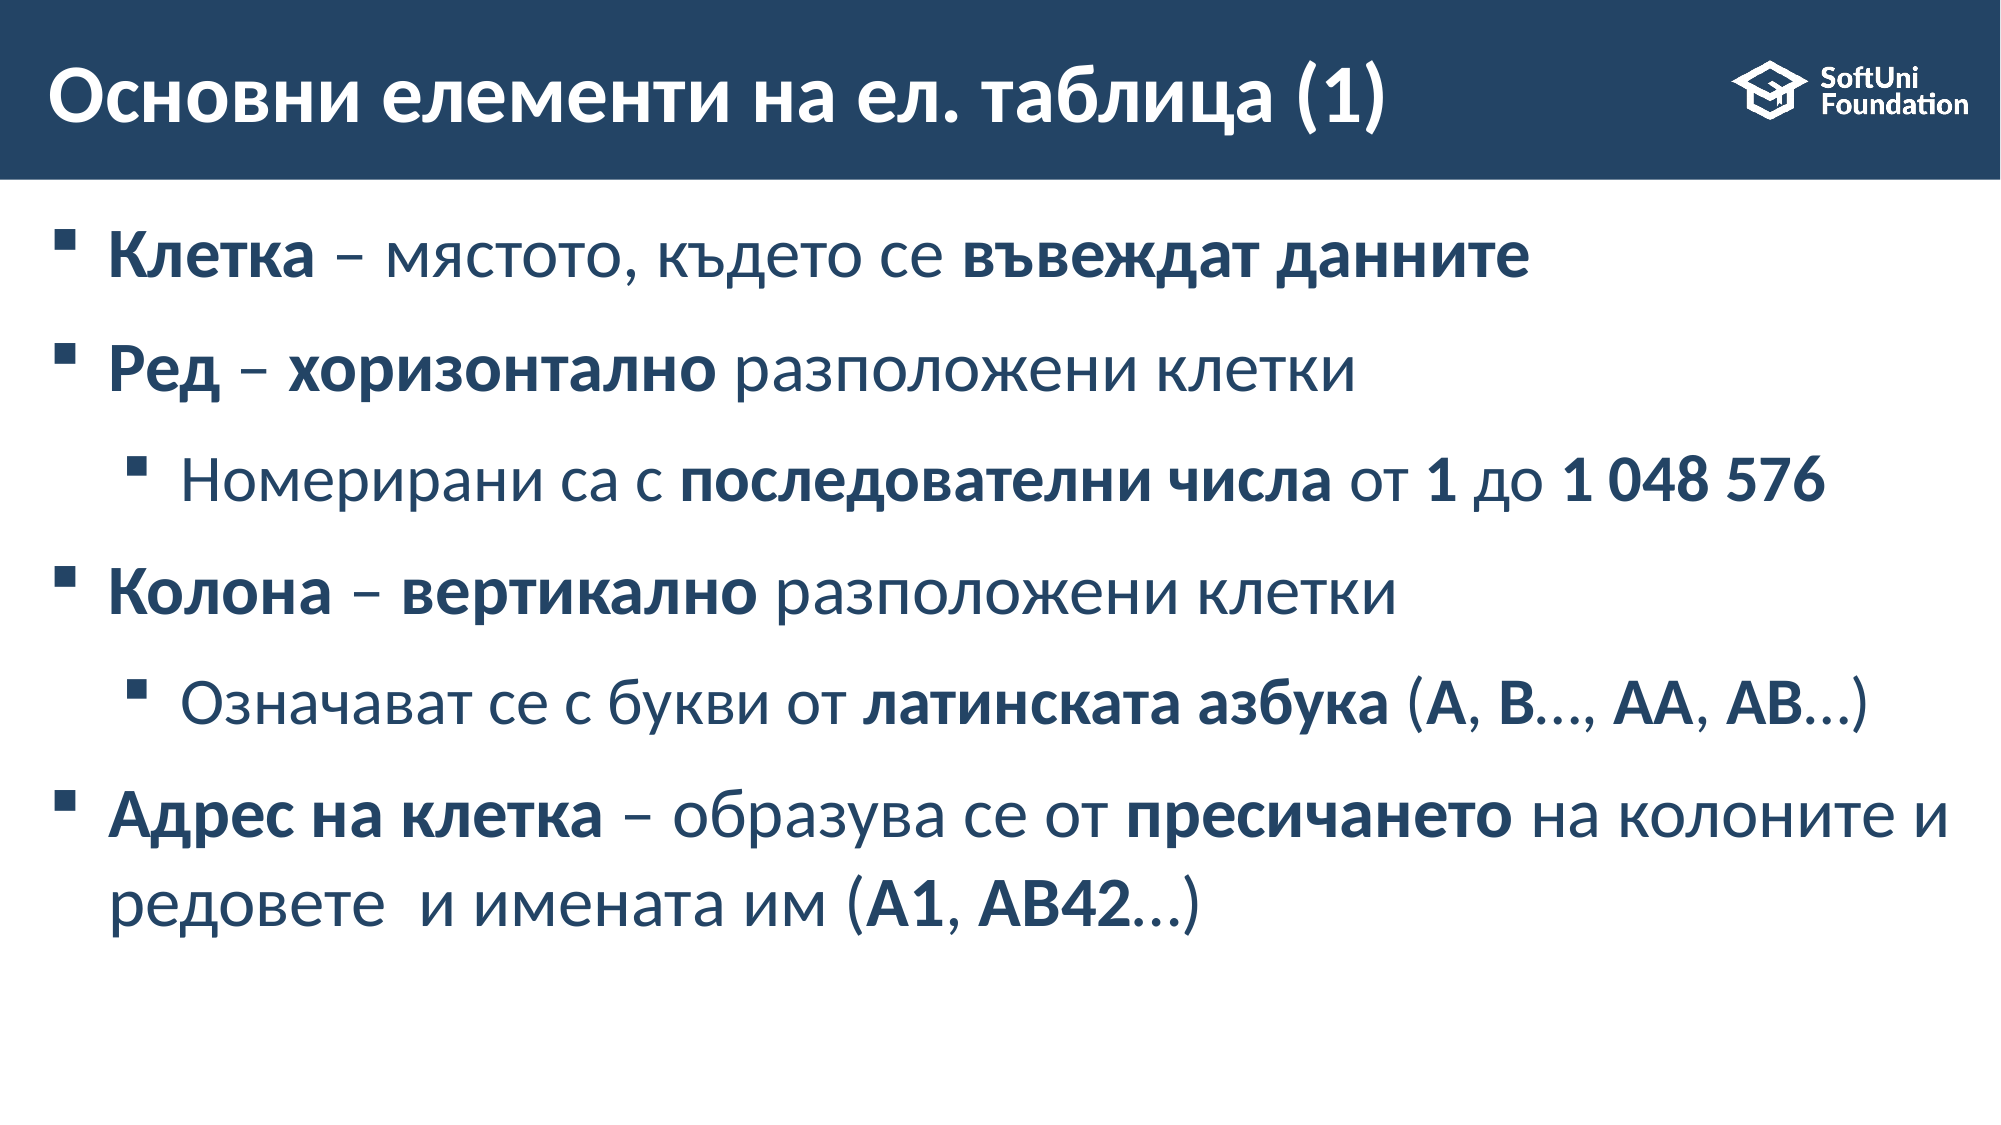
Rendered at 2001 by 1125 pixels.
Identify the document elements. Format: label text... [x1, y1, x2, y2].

title Основни елементи на ел. таблица (1) [31, 16, 1716, 162]
list Клетка – мястото, където се въвеждат данните Ред – хоризонтално разположени клетки Номерирани са с последователни числа от 1 до 1 048 576 Колона – вертикално разположени клетки Означават се с букви от латинската азбука (A, B…, AA, AB…) Адрес на клетка – образува се от пресичането на колоните и редовете и имената им (A1, AB42…) [31, 196, 1970, 1104]
picture [1731, 60, 1968, 120]
